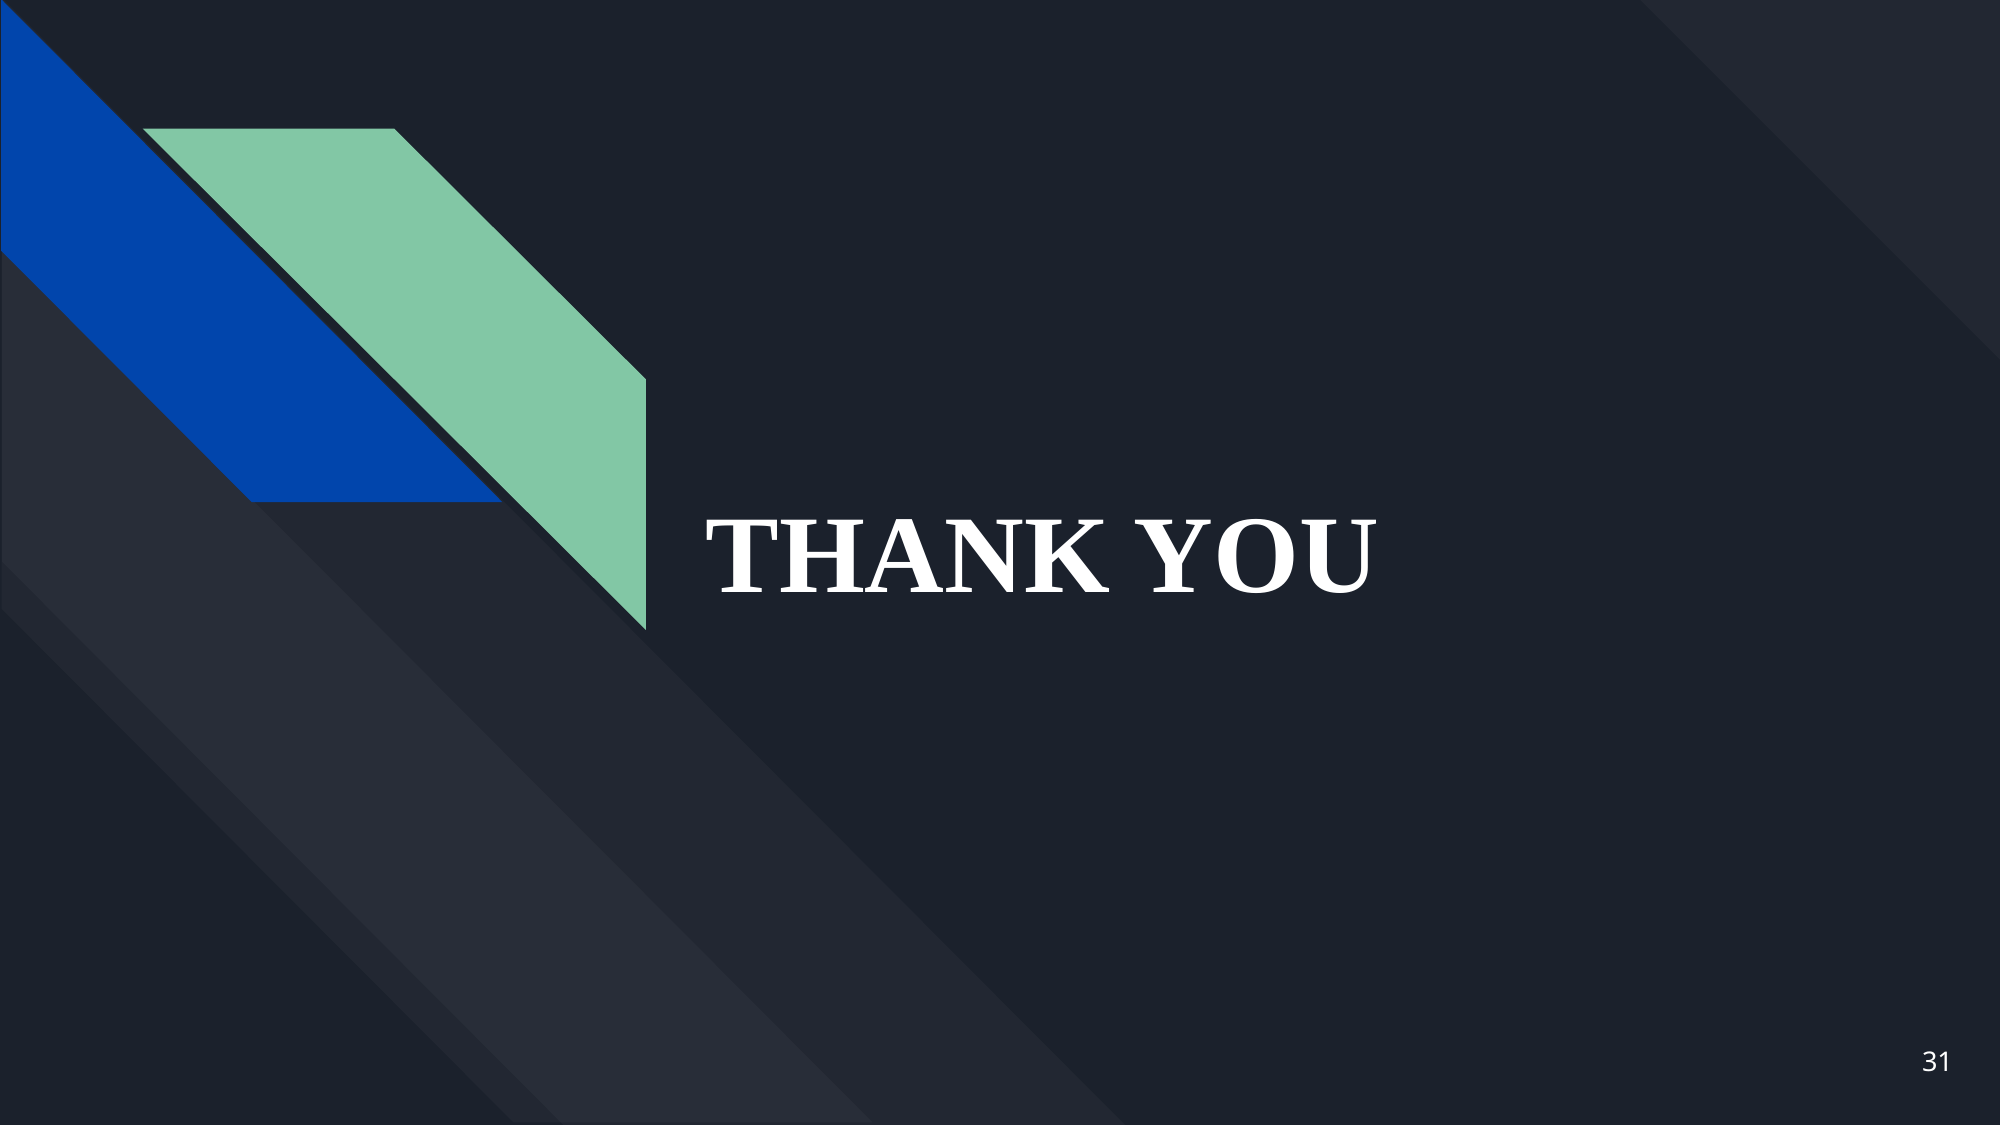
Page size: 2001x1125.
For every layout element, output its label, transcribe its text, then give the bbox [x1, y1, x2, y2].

slide_number 31 [1853, 1019, 1974, 1106]
title THANK YOU [58, 342, 2000, 740]
text_box [151, 88, 1814, 225]
